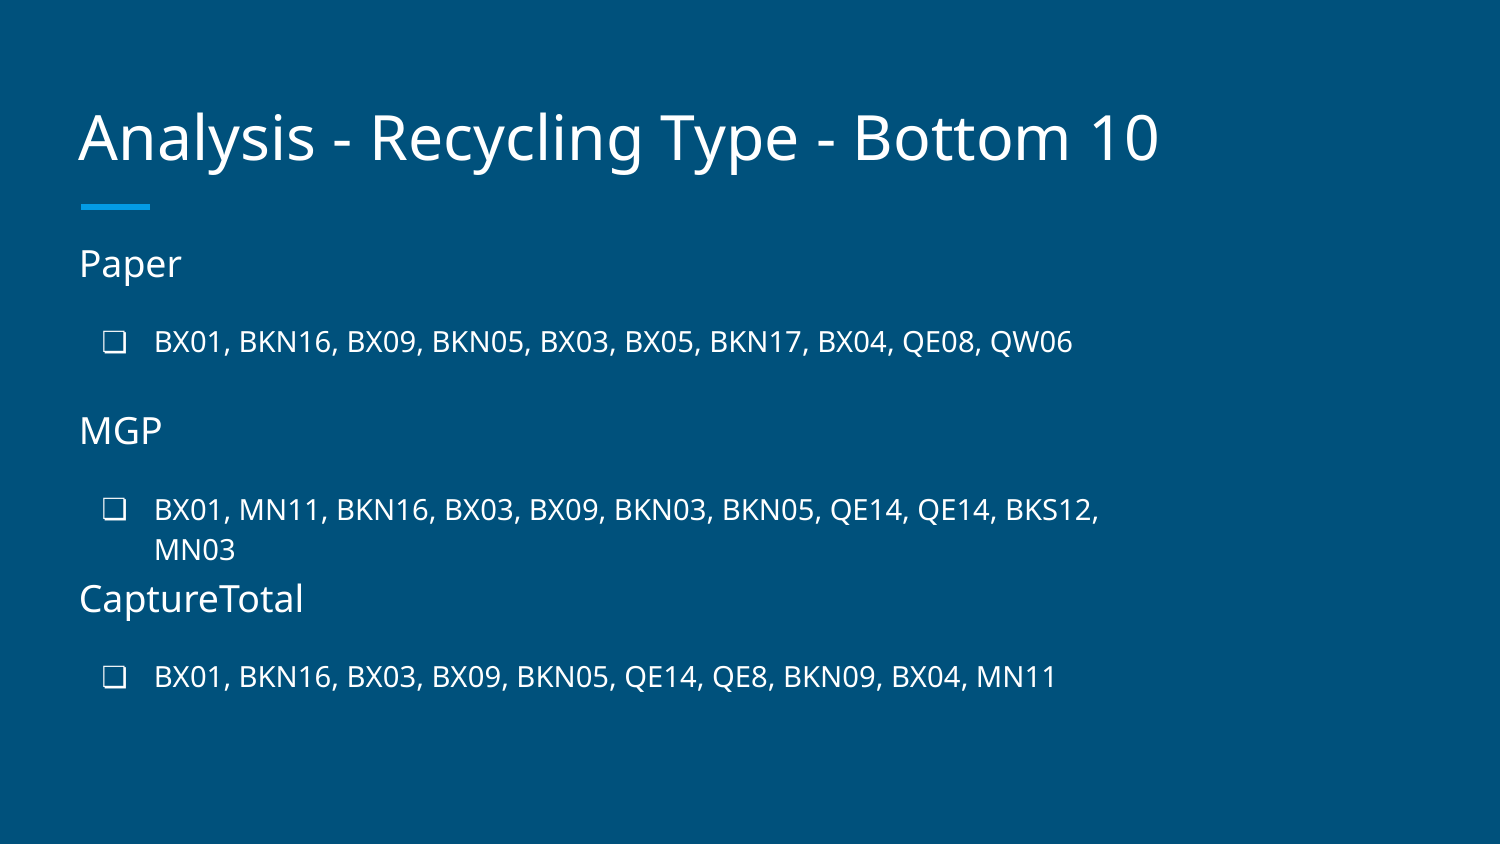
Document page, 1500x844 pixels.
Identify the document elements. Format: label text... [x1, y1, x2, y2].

list Paper BX01, BKN16, BX09, BKN05, BX03, BX05, BKN17, BX04, QE08, QW06 [63, 218, 1182, 385]
list CaptureTotal BX01, BKN16, BX03, BX09, BKN05, QE14, QE8, BKN09, BX04, MN11 [63, 553, 1182, 721]
title Analysis - Recycling Type - Bottom 10 [63, 75, 1437, 188]
list MGP BX01, MN11, BKN16, BX03, BX09, BKN03, BKN05, QE14, QE14, BKS12, MN03 [63, 385, 1182, 553]
